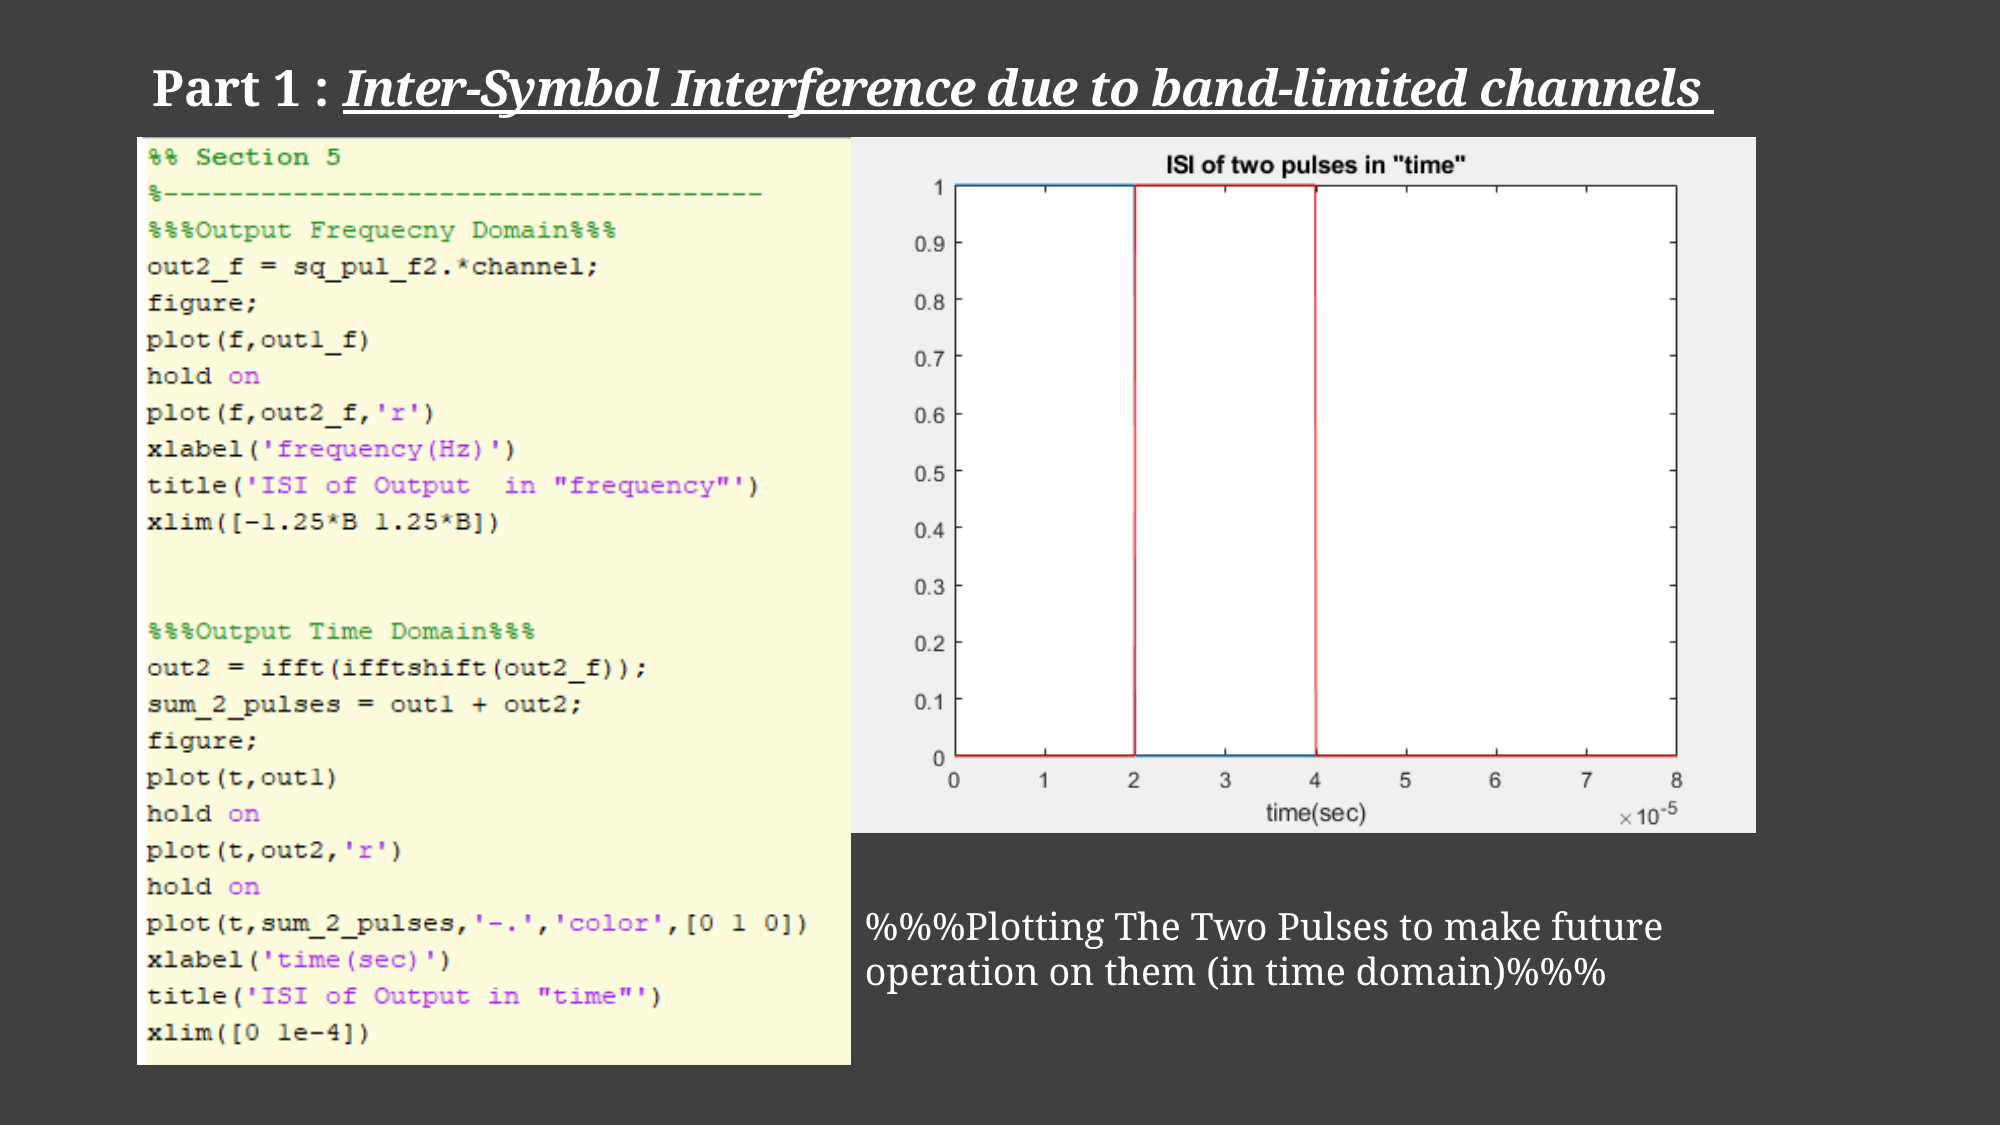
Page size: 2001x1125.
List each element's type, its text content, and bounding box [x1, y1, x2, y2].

picture [137, 137, 1756, 1065]
text_box %%%Plotting The Two Pulses to make future operation on them (in time domain)%%% [851, 896, 1755, 1001]
title Part 1 : Inter-Symbol Interference due to band-limited channels [137, 59, 1863, 181]
